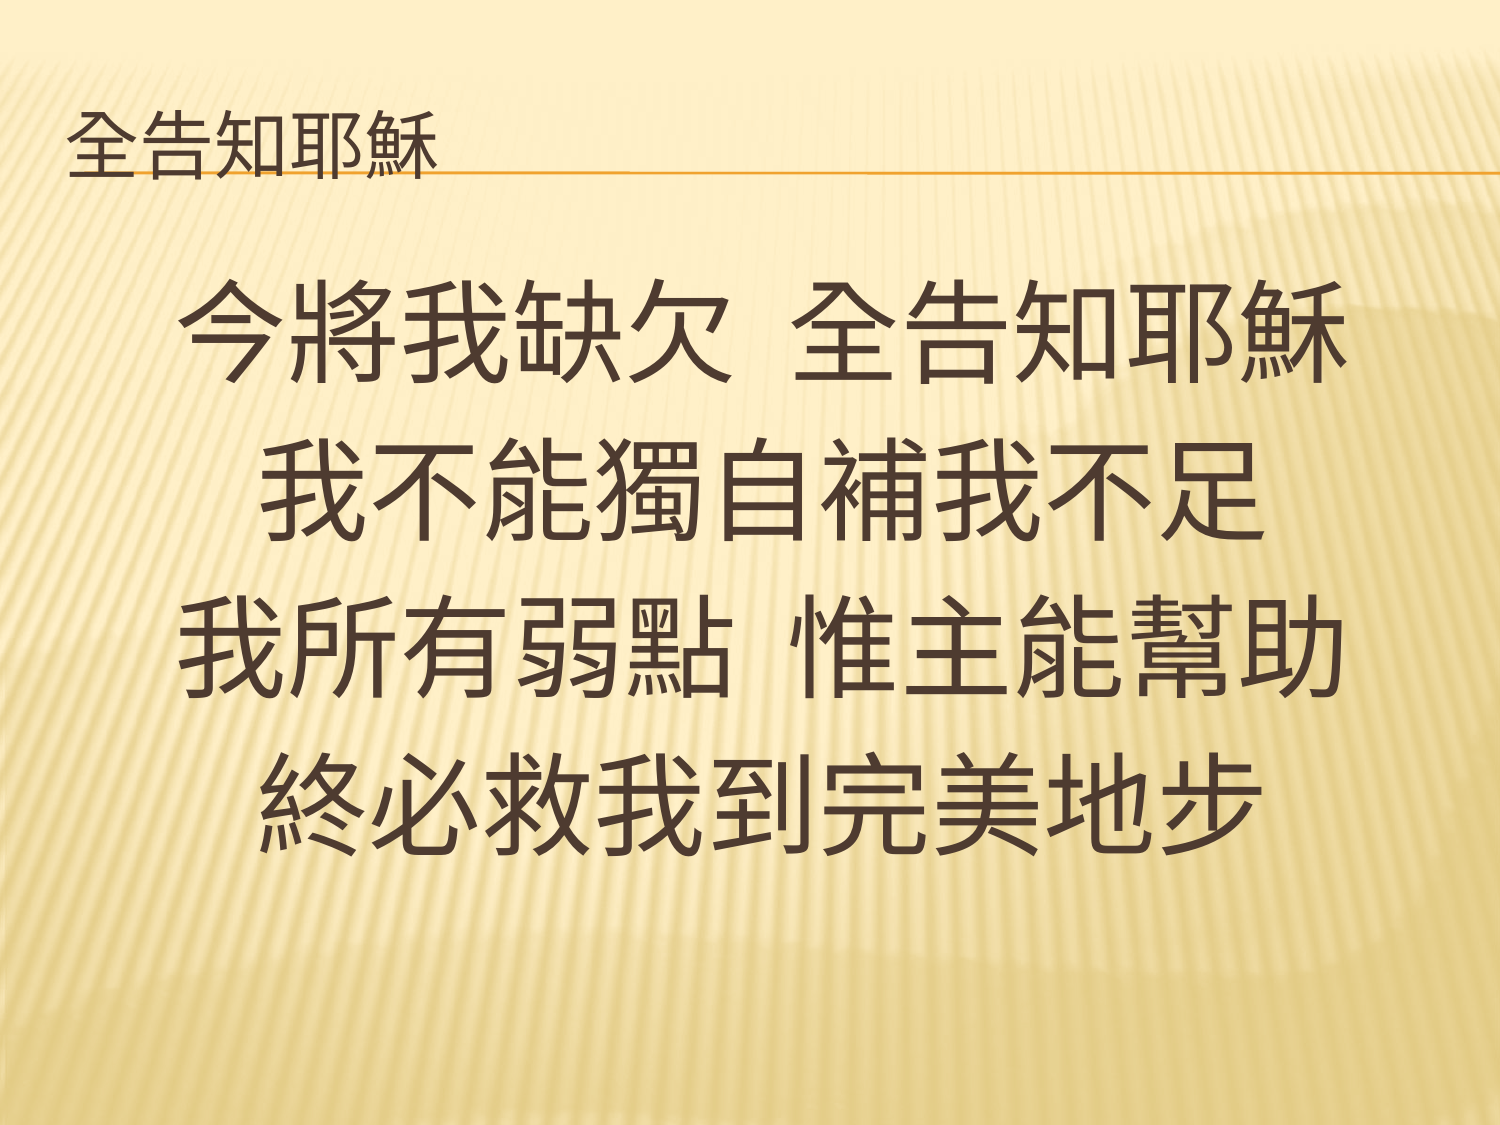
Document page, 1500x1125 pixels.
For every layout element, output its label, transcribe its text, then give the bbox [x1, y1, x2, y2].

list 今將我缺欠 全告知耶穌 我不能獨自補我不足 我所有弱點 惟主能幫助 終必救我到完美地步 [50, 254, 1475, 998]
title 全告知耶穌 [50, 75, 1475, 213]
